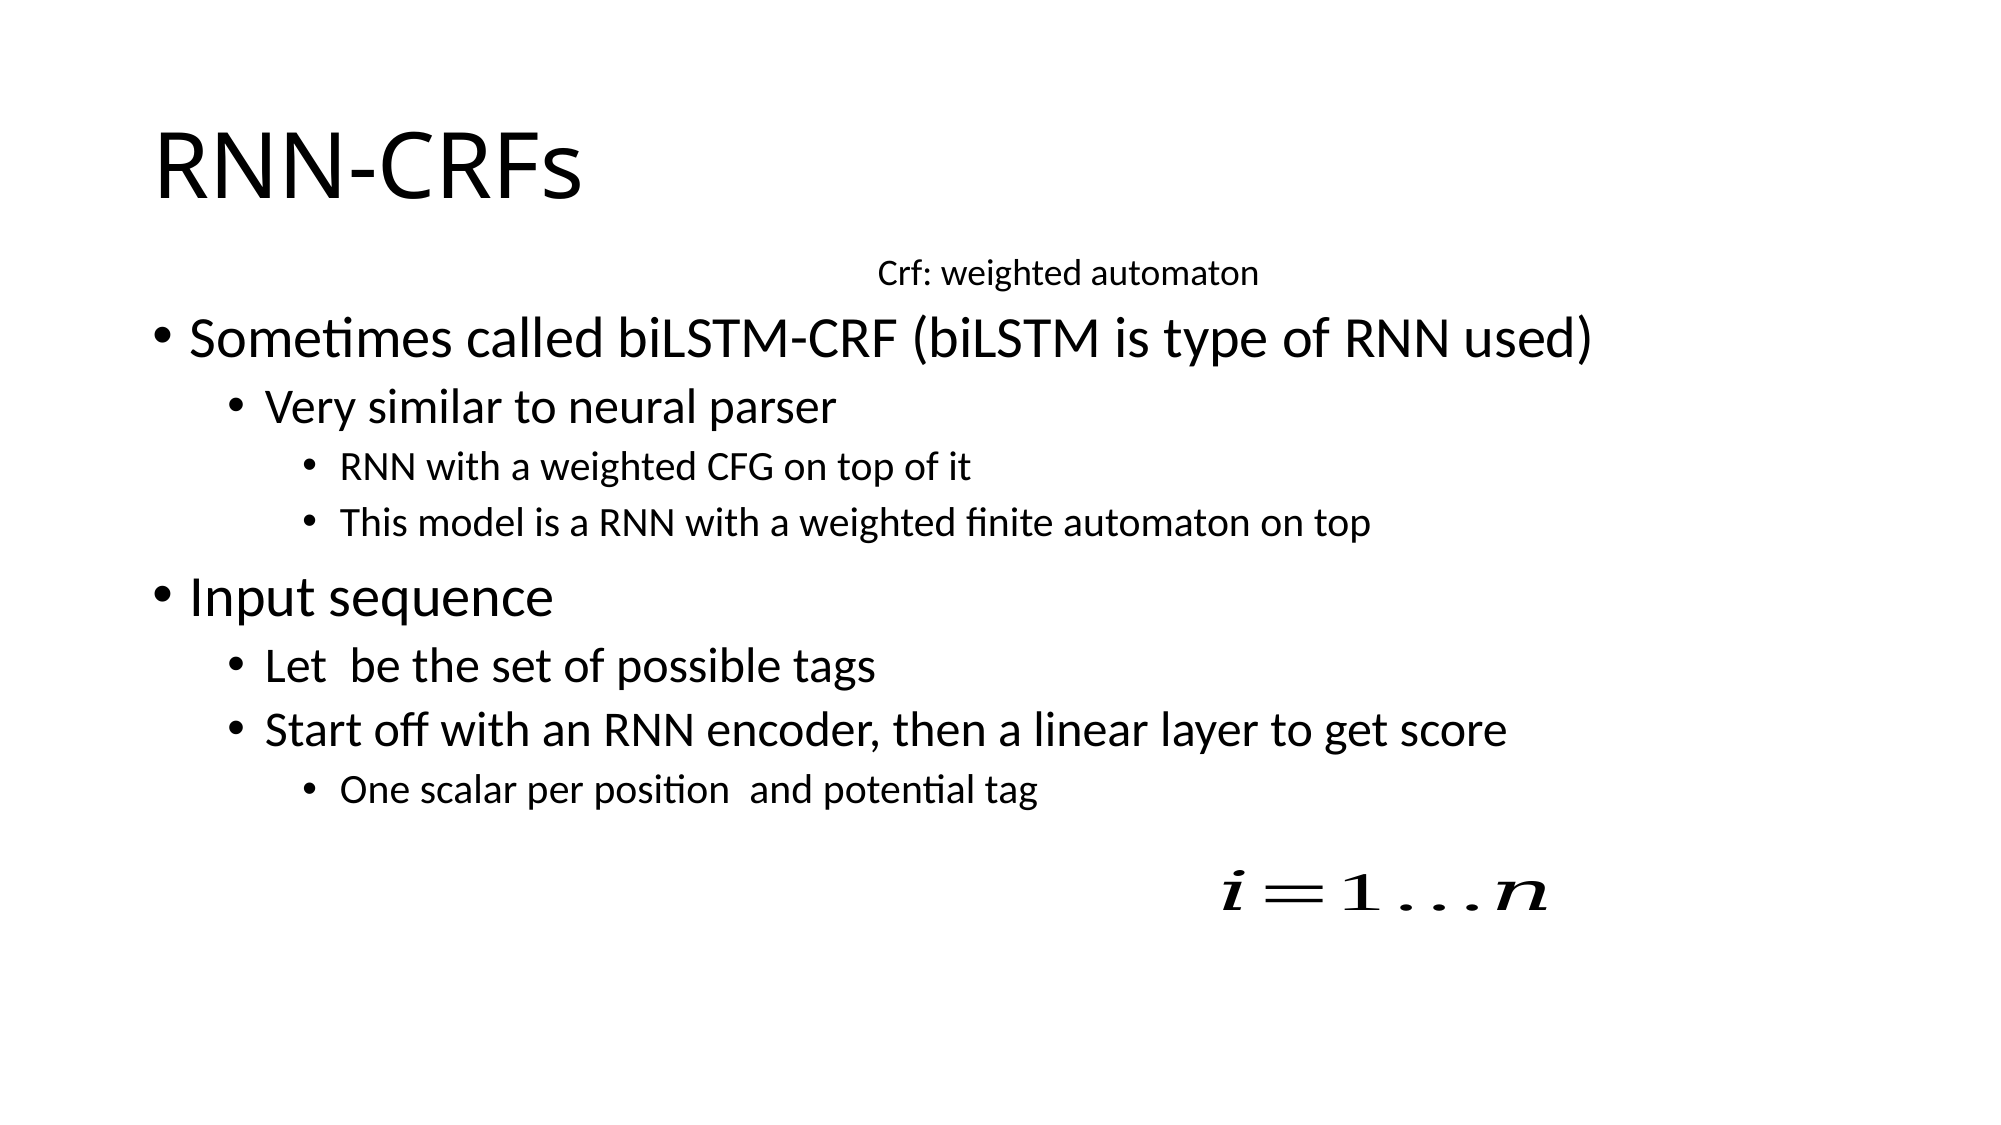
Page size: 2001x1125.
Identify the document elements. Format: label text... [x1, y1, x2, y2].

text_box Crf: weighted automaton [863, 241, 1275, 301]
title RNN-CRFs [137, 59, 1863, 278]
